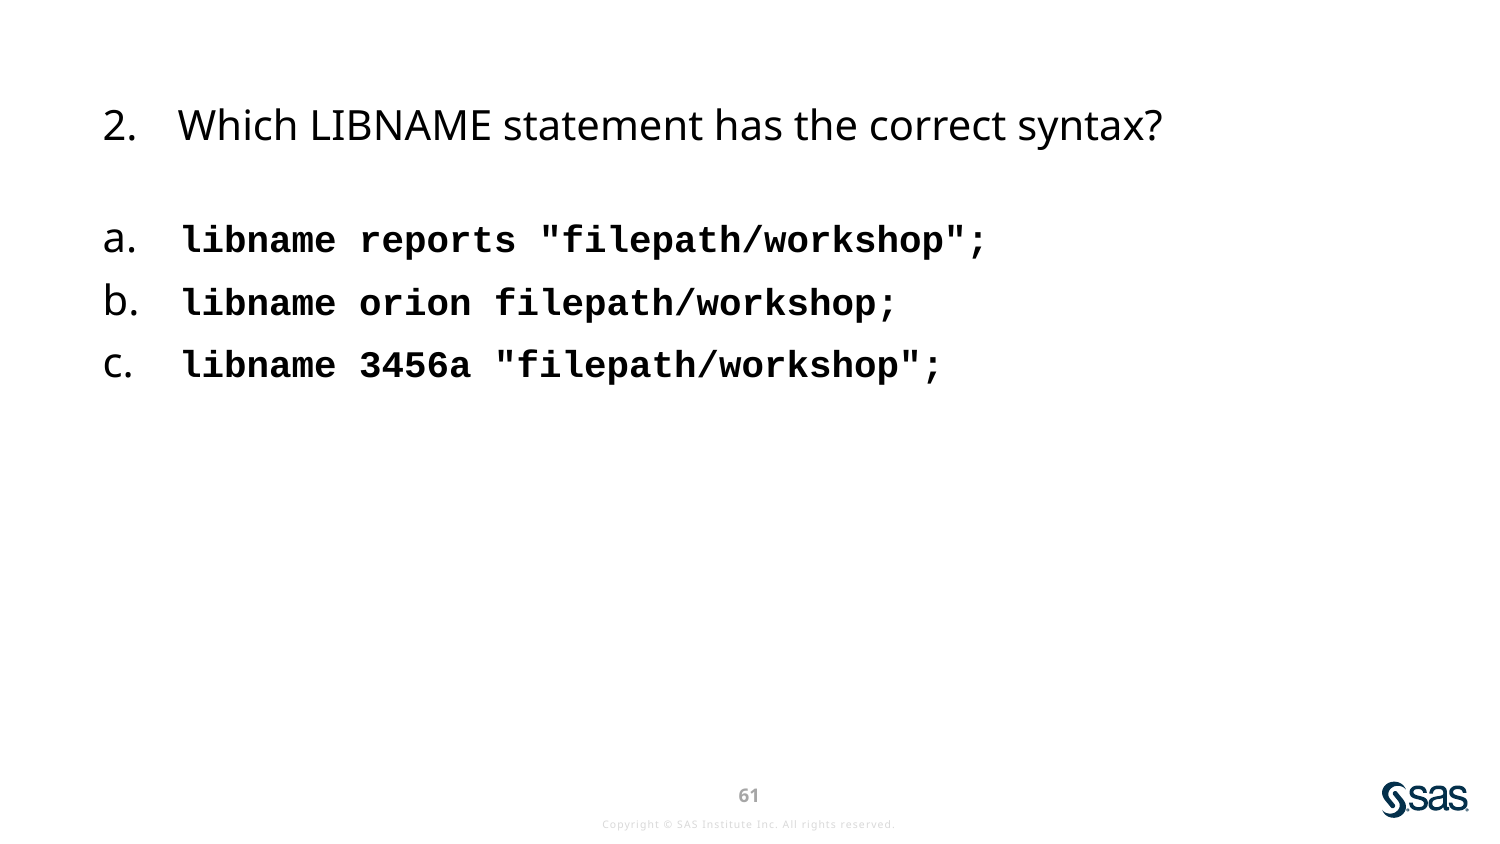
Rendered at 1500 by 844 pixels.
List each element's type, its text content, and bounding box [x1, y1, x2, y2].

list Which LIBNAME statement has the correct syntax? libname reports "filepath/workshop"; libname orion filepath/workshop; libname 3456a "filepath/workshop"; [102, 98, 1398, 696]
